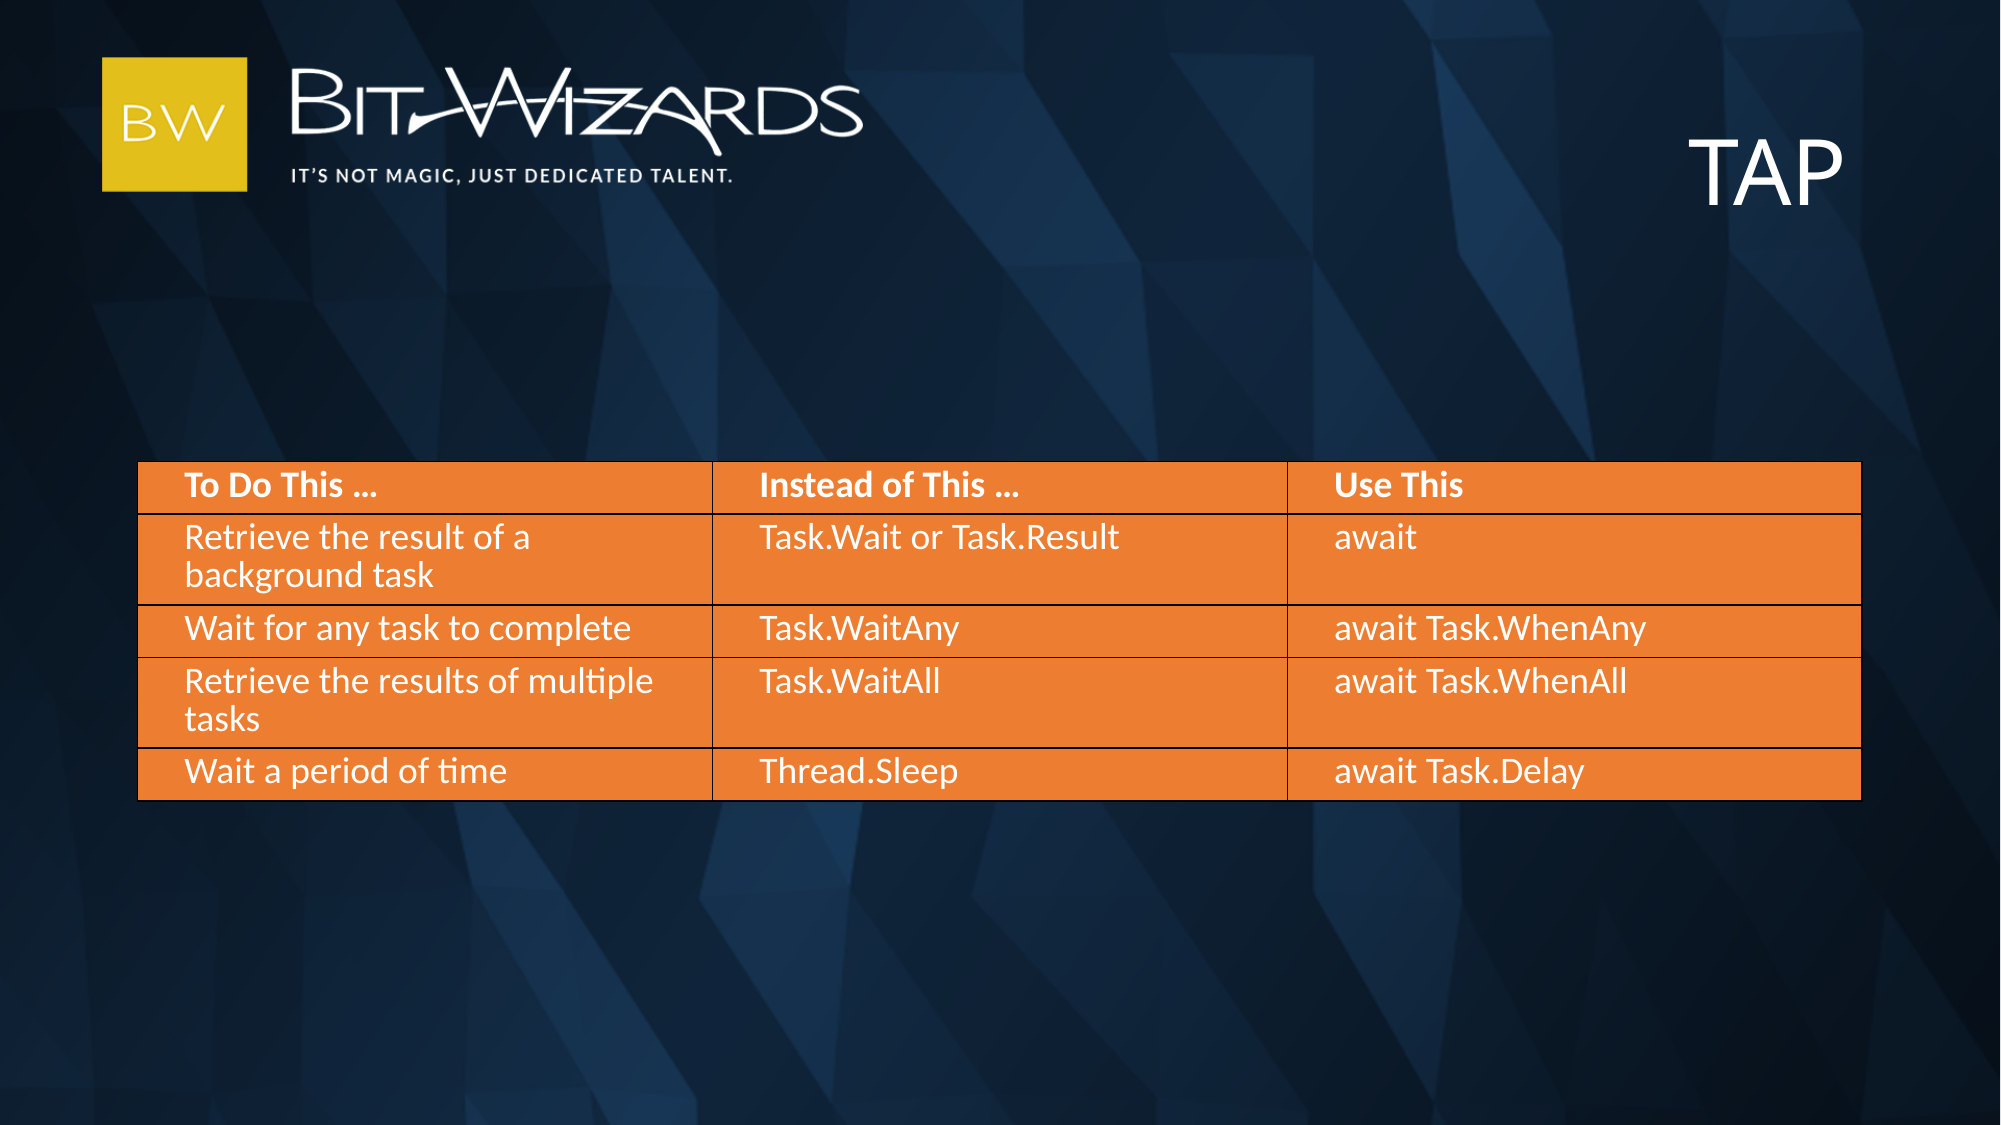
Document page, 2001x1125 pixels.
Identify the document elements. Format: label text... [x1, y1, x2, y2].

table_cell await Task.WhenAny [1288, 606, 1861, 657]
table_cell Task.WaitAll [713, 658, 1287, 747]
table_cell Wait for any task to complete [138, 606, 712, 657]
table_header To Do This … [138, 462, 712, 513]
table_cell Task.Wait or Task.Result [713, 515, 1287, 604]
table_header Use This [1288, 462, 1861, 513]
table_cell await Task.WhenAll [1288, 658, 1861, 747]
table_cell Task.WaitAny [713, 606, 1287, 657]
table_cell Wait a period of time [138, 749, 712, 800]
table_cell Thread.Sleep [713, 749, 1287, 800]
table_cell await [1288, 515, 1861, 604]
table_cell Retrieve the results of multiple tasks [138, 658, 712, 747]
text_box TAP [137, 59, 1863, 278]
table_cell Retrieve the result of a background task [138, 515, 712, 604]
table_header Instead of This … [713, 462, 1287, 513]
picture [0, 0, 2001, 1125]
table_cell await Task.Delay [1288, 749, 1861, 800]
